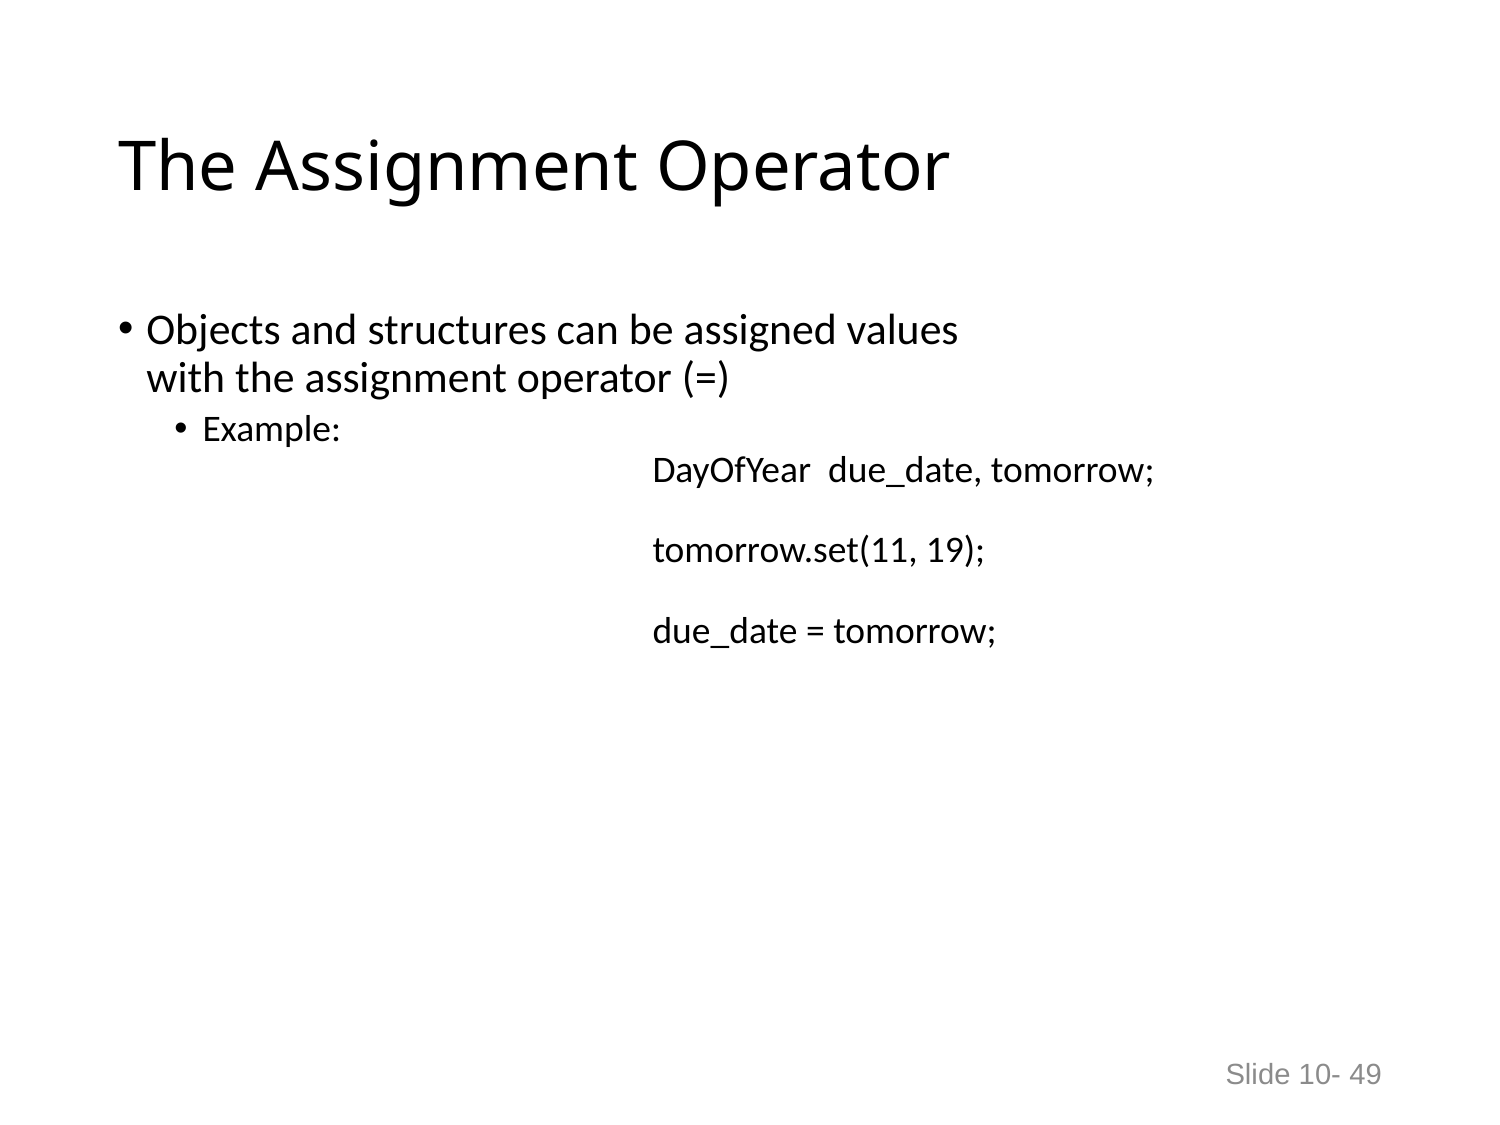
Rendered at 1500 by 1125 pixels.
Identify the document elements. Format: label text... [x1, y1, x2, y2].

slide_number Slide 10- 49 [1059, 1042, 1397, 1103]
title The Assignment Operator [103, 59, 1397, 278]
list Objects and structures can be assigned values with the assignment operator (=) Example: DayOfYear due_date, tomorrow; tomorrow.set(11, 19); due_date = tomorrow; [103, 299, 1397, 738]
